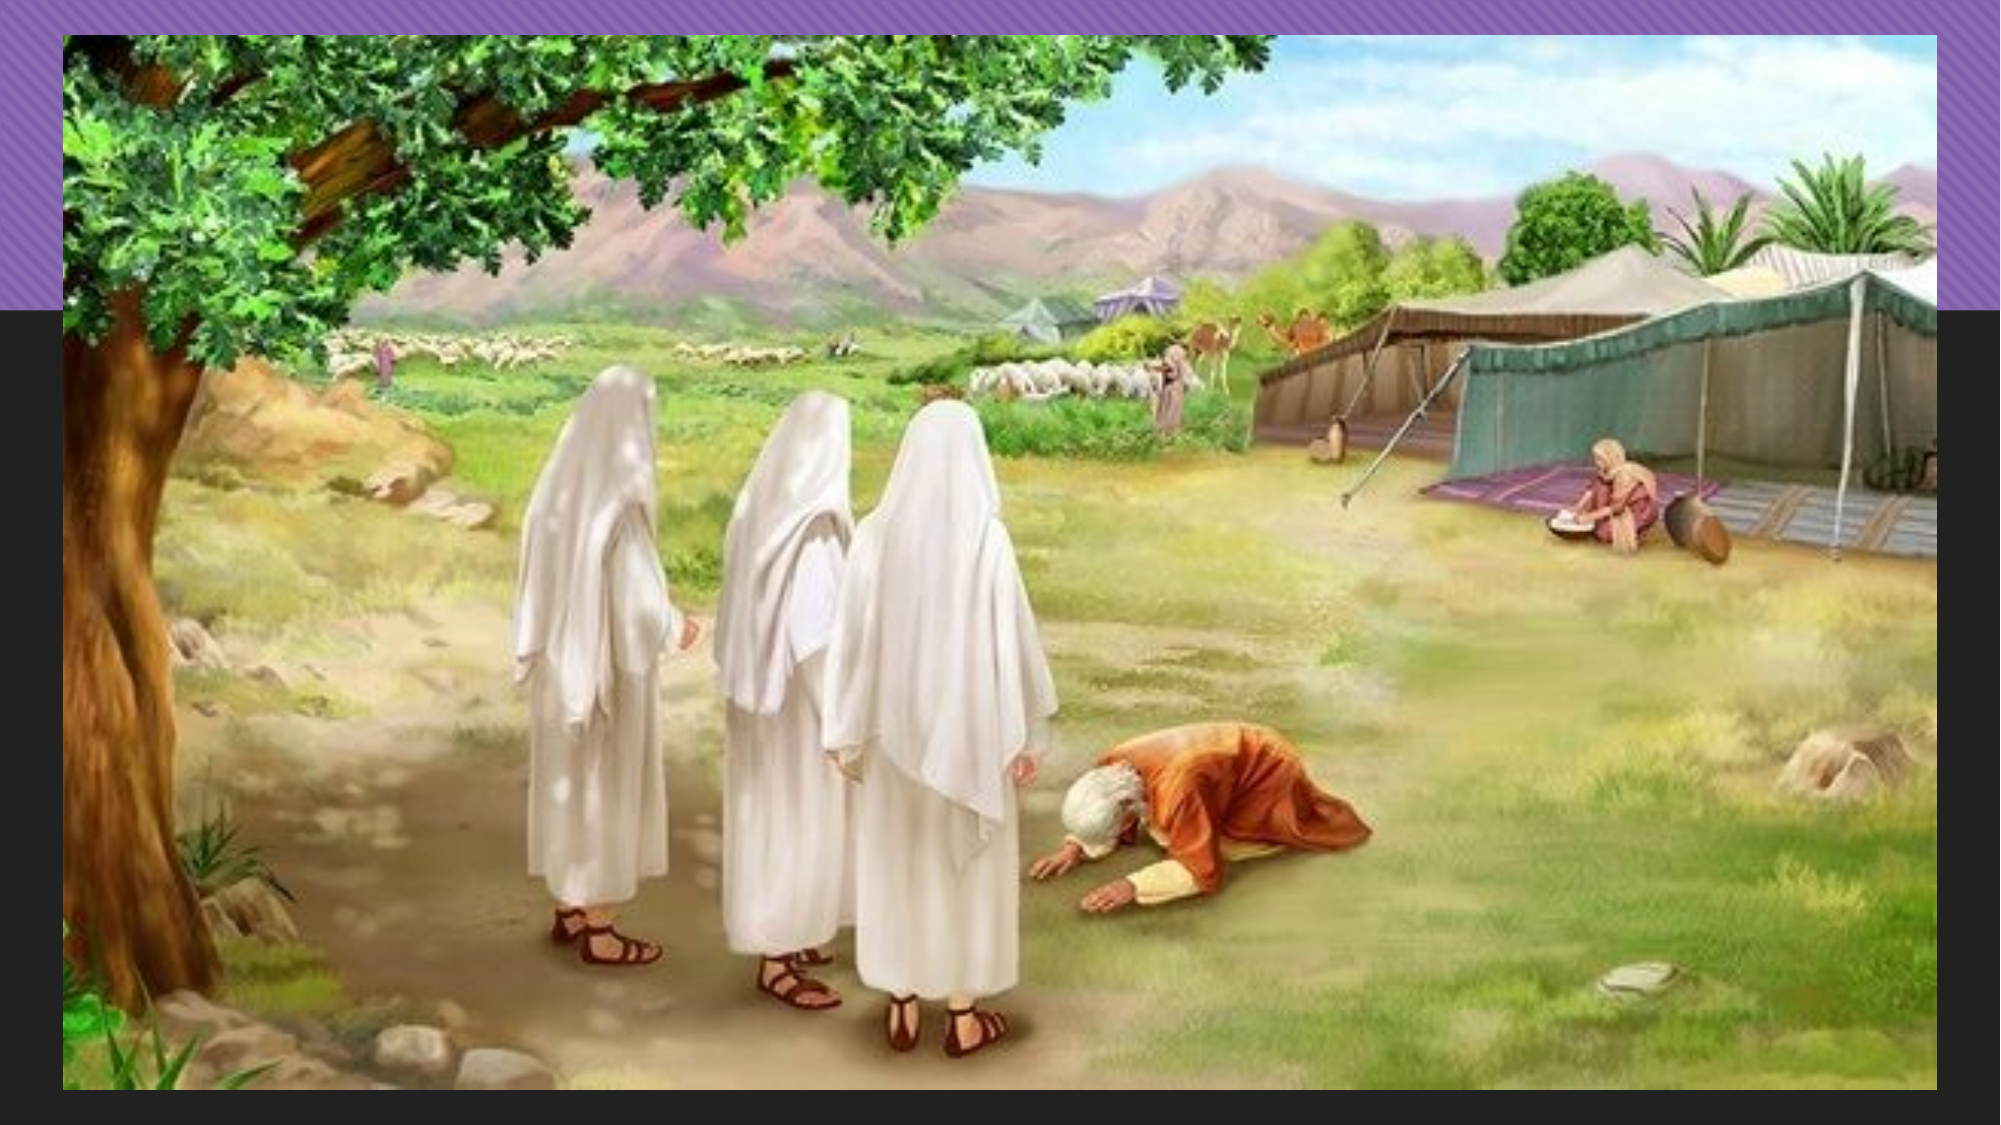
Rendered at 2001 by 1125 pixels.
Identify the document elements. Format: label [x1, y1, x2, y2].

picture [63, 35, 1937, 1090]
